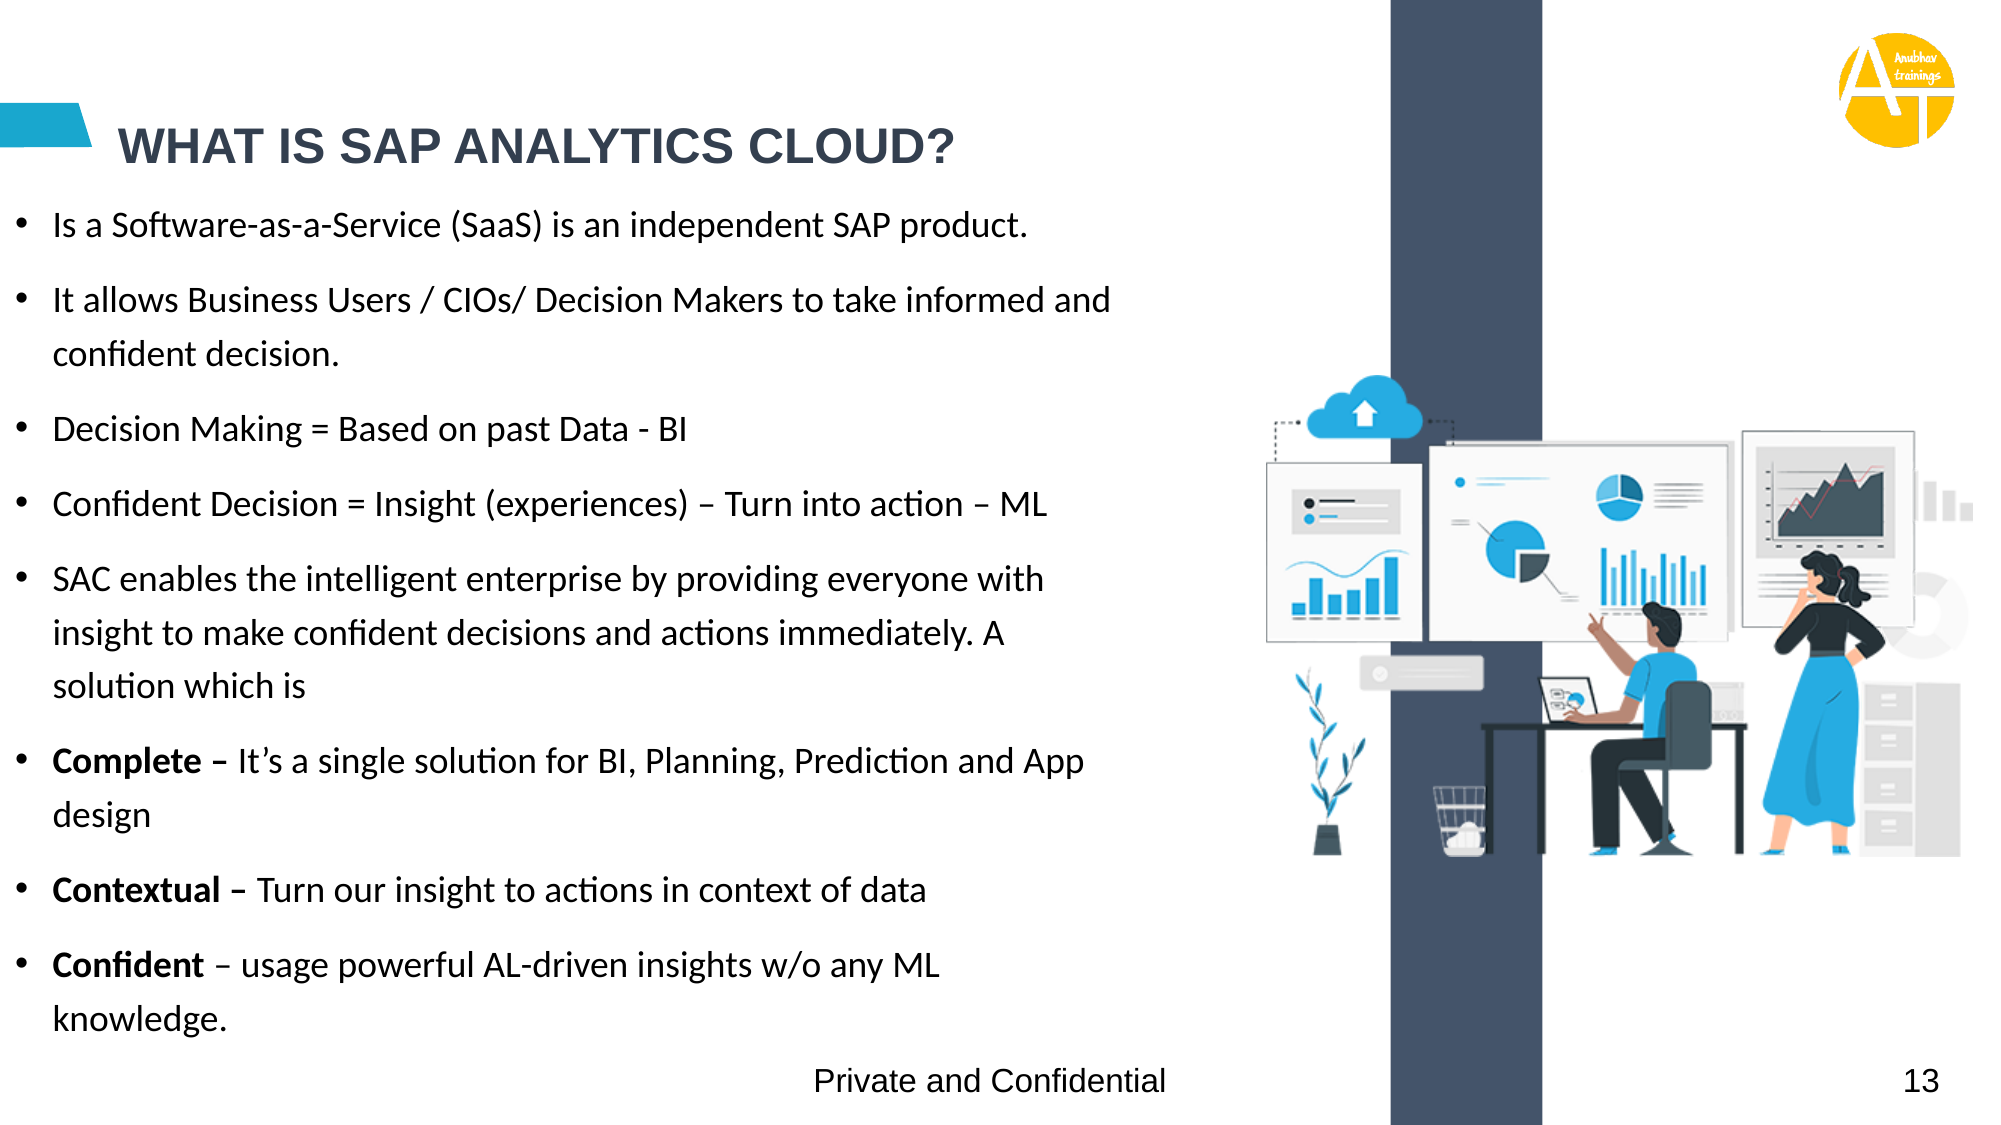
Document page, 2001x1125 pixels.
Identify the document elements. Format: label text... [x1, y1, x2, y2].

text_box [1390, 0, 1543, 88]
title WHAT IS SAP ANALYTICS CLOUD? [102, 88, 1828, 207]
text_box [1390, 857, 1543, 1125]
picture [1827, 25, 1961, 157]
list Is a Software-as-a-Service (SaaS) is an independent SAP product. It allows Business Users / CIOs/ Decision Makers to take informed and confident decision. Decision Making = Based on past Data - BI Confident Decision = Insight (experiences) – Turn into action – ML SAC enables the intelligent enterprise by providing everyone with insight to make confident decisions and actions immediately. A solution which is Complete – It’s a single solution for BI, Planning, Prediction and App design Contextual – Turn our insight to actions in context of data Confident – usage powerful AL-driven insights w/o any ML knowledge. [0, 183, 1137, 961]
picture [1266, 375, 1973, 857]
text_box [1390, 207, 1543, 375]
